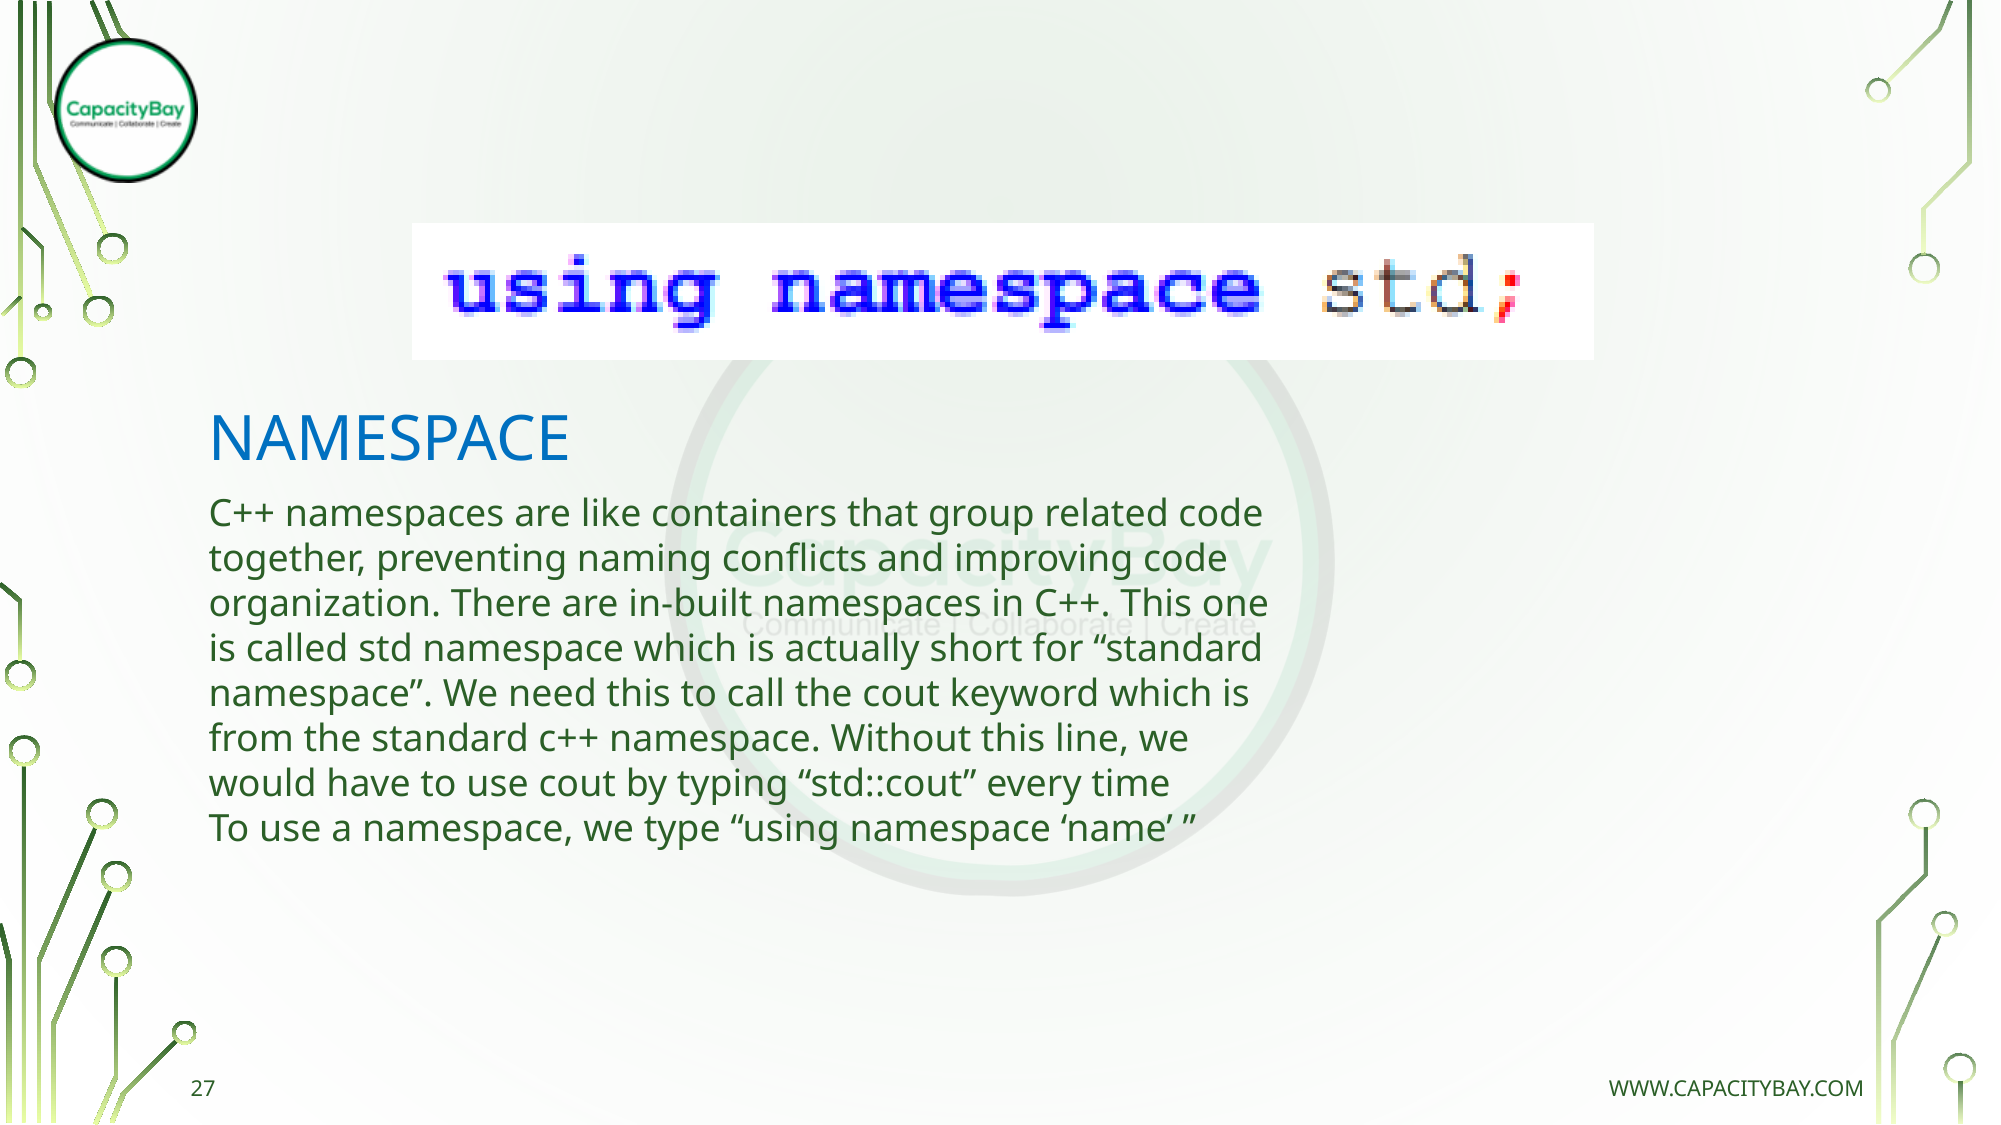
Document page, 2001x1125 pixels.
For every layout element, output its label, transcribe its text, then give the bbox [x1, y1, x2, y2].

picture [54, 38, 198, 183]
slide_number 27 [104, 1058, 231, 1119]
text_box C++ namespaces are like containers that group related code together, preventing naming conflicts and improving code organization. There are in-built namespaces in C++. This one is called std namespace which is actually short for “standard namespace”. We need this to call the cout keyword which is from the standard c++ namespace. Without this line, we would have to use cout by typing “std::cout” every time To use a namespace, we type “using namespace ‘name’ ” [193, 481, 1307, 857]
title NAMESPACE [193, 398, 1168, 481]
picture [412, 223, 1595, 897]
footer www.capacitybay.com [1593, 1058, 2000, 1119]
